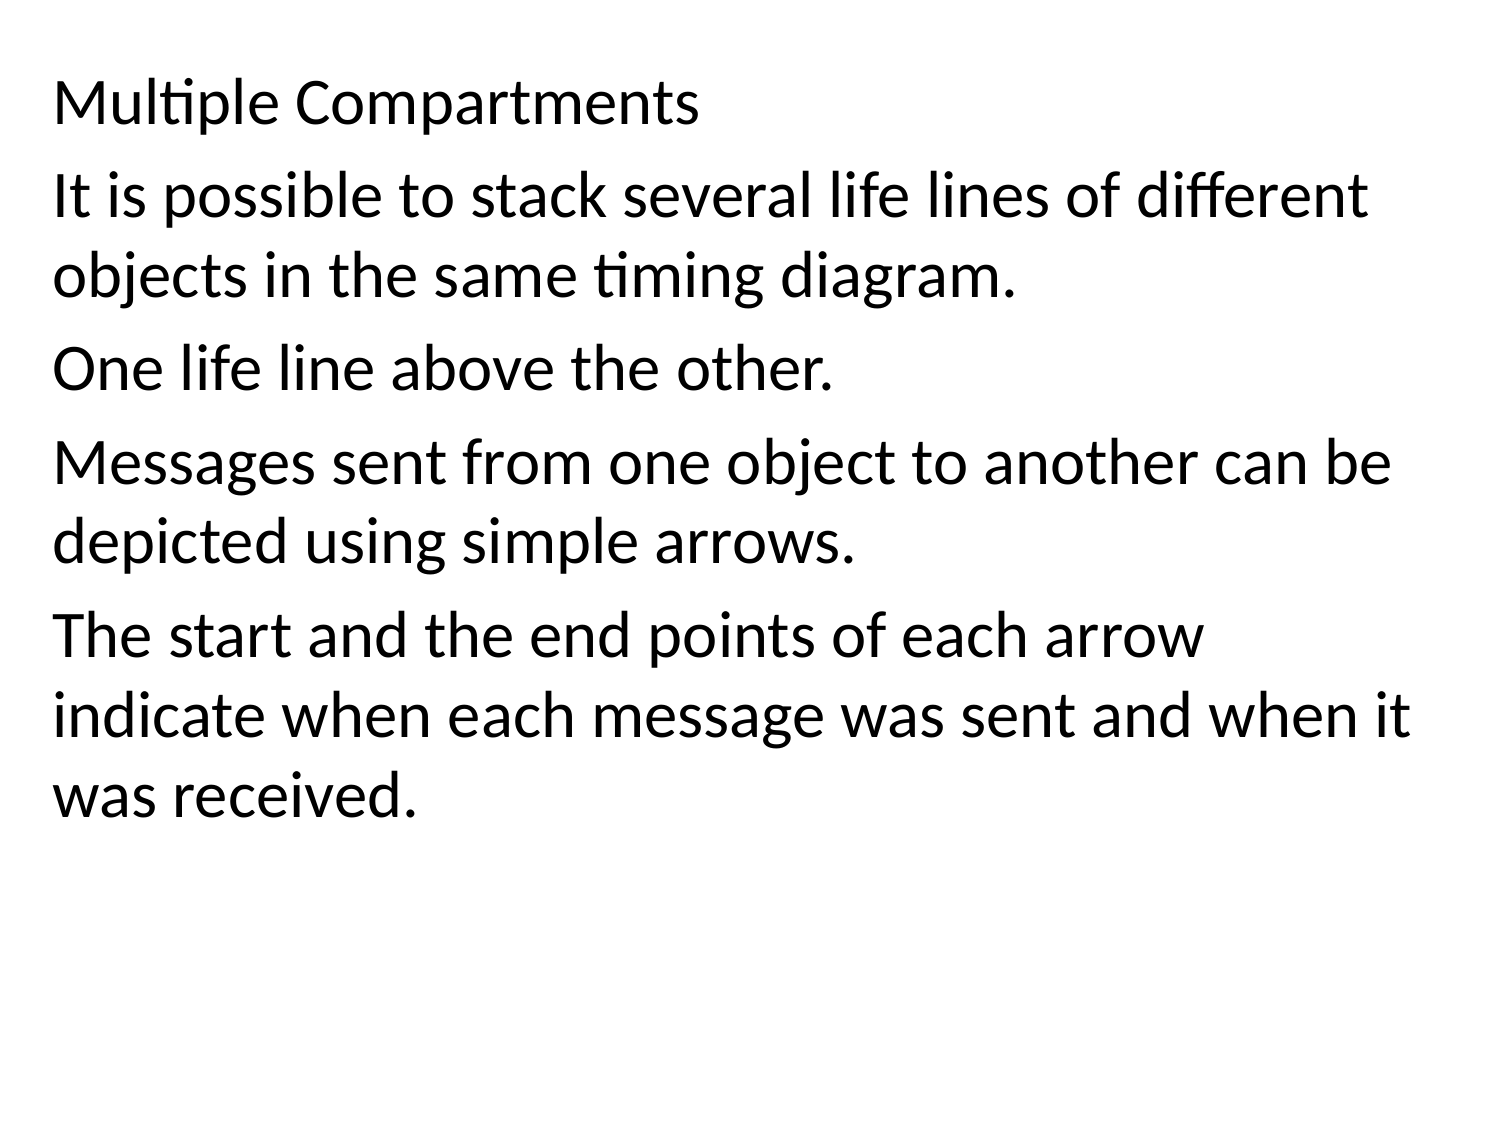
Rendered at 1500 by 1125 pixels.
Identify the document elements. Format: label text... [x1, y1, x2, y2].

subtitle Multiple Compartments It is possible to stack several life lines of different objects in the same timing diagram. One life line above the other. Messages sent from one object to another can be depicted using simple arrows. The start and the end points of each arrow indicate when each message was sent and when it was received. [37, 49, 1451, 838]
